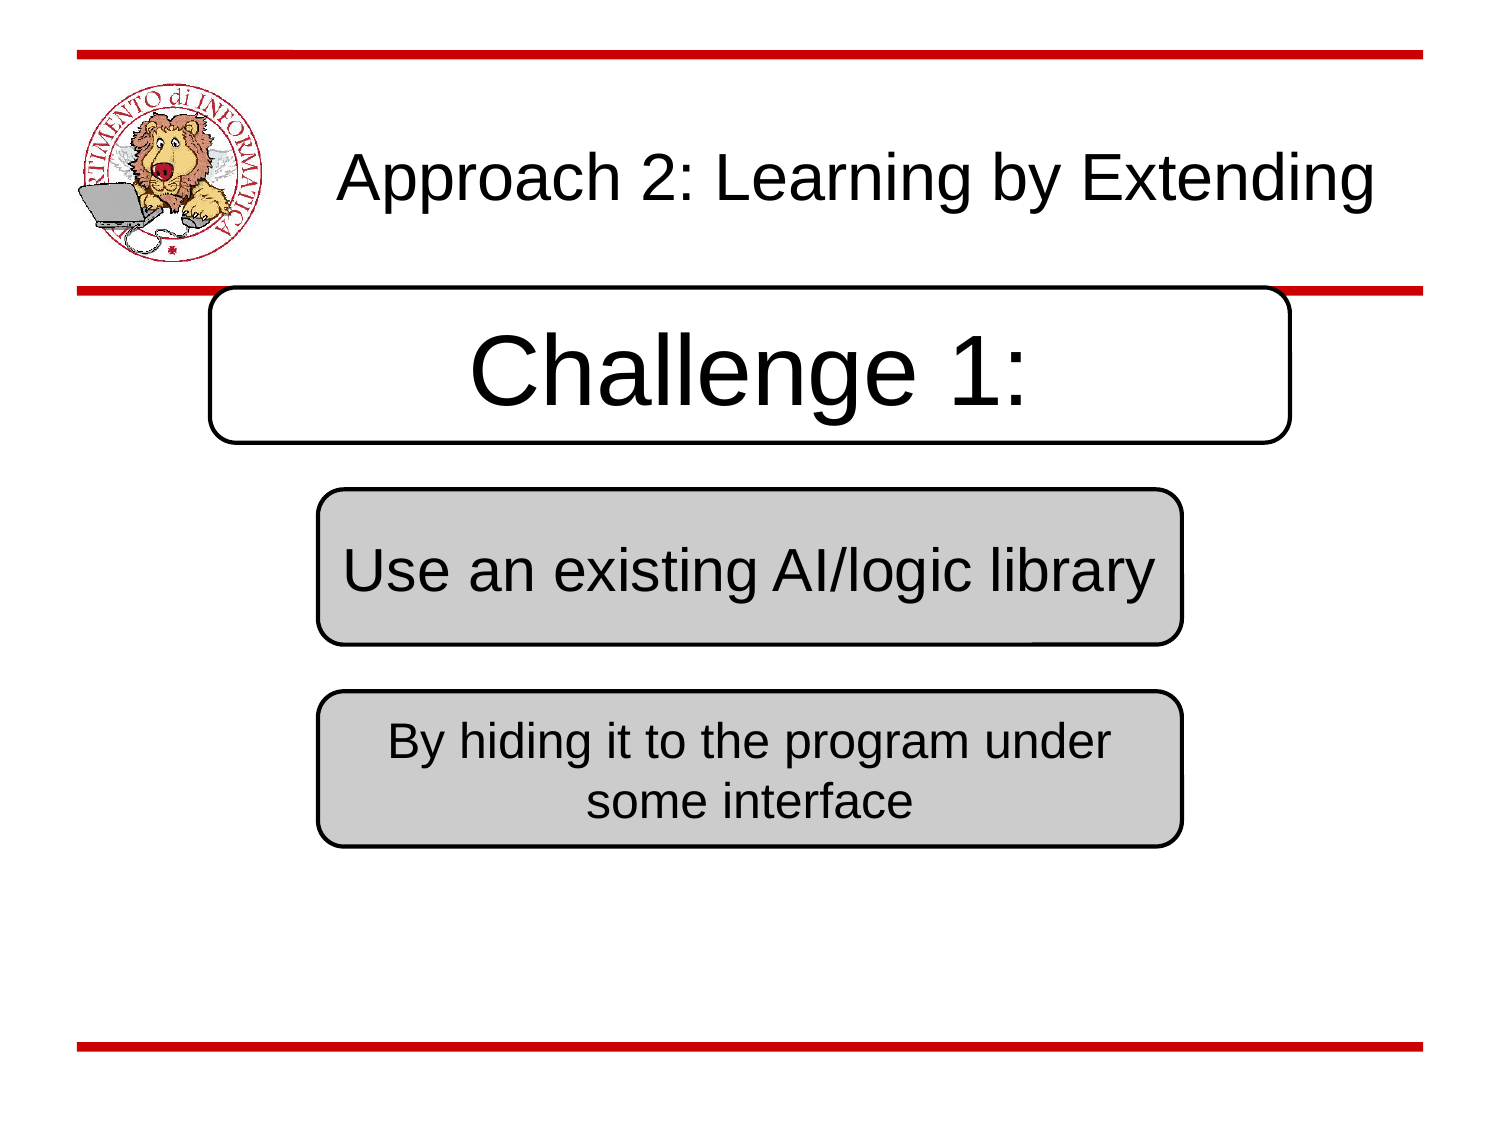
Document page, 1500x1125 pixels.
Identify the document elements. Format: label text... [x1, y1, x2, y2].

picture [76, 80, 267, 268]
title Approach 2: Learning by Extending [289, 79, 1426, 268]
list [74, 287, 1426, 847]
